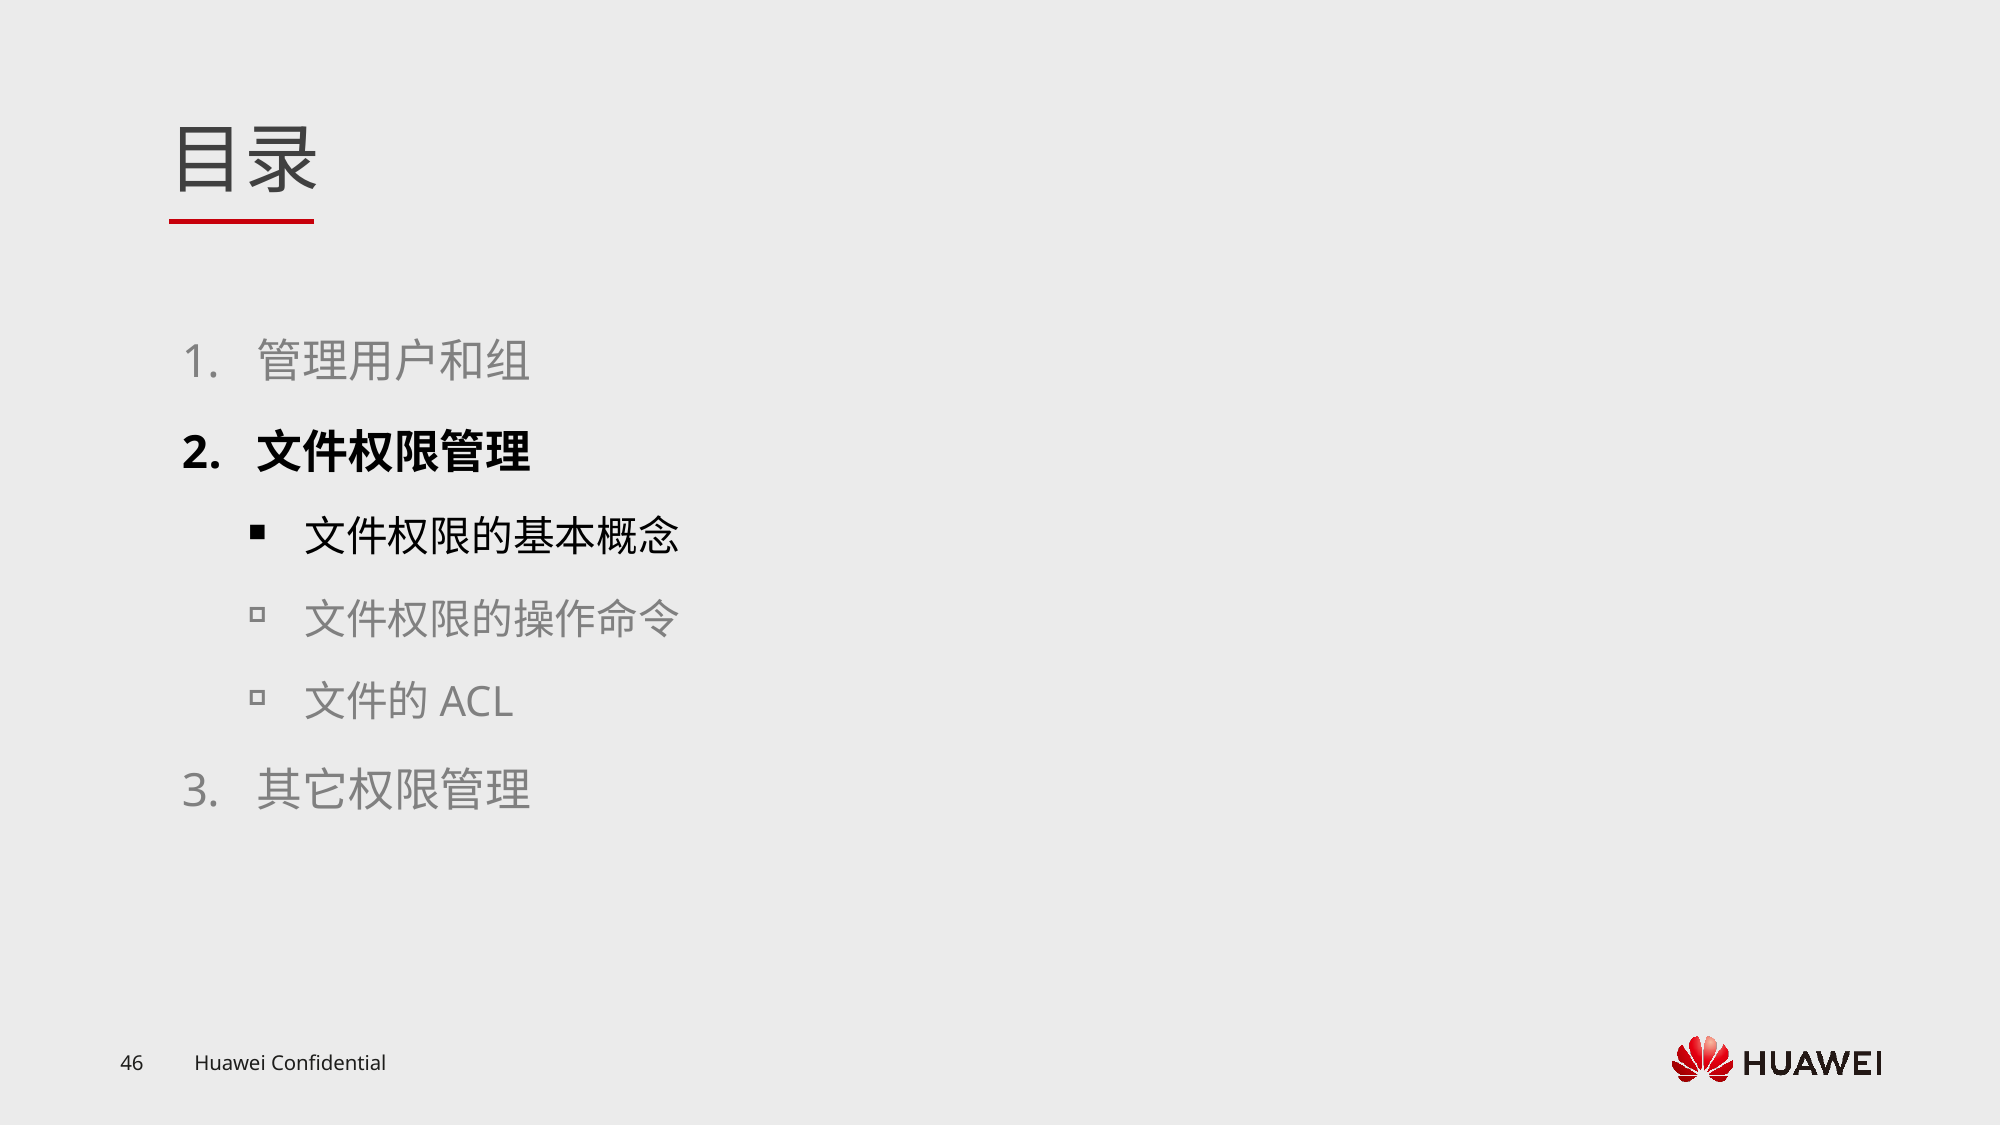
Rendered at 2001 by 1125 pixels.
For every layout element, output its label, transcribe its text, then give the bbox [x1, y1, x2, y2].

picture [1672, 1036, 1881, 1082]
list 管理用户和组 文件权限管理 文件权限的基本概念 文件权限的操作命令 文件的ACL 其它权限管理 [167, 302, 1833, 970]
